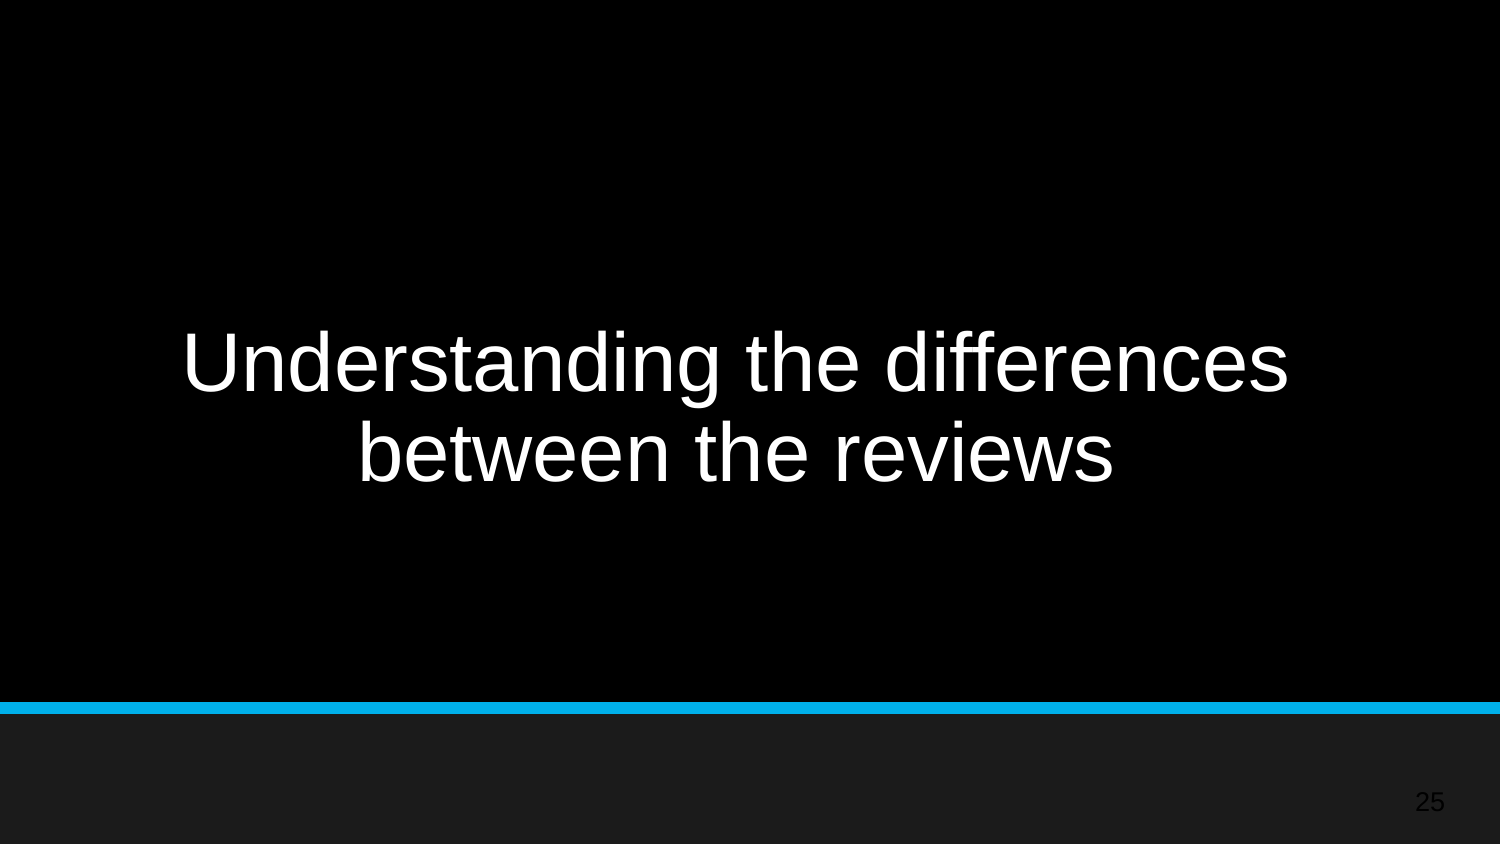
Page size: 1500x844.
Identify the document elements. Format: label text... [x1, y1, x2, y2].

slide_number 25 [1403, 779, 1494, 844]
text_box Understanding the differences between the reviews [51, 298, 1421, 515]
